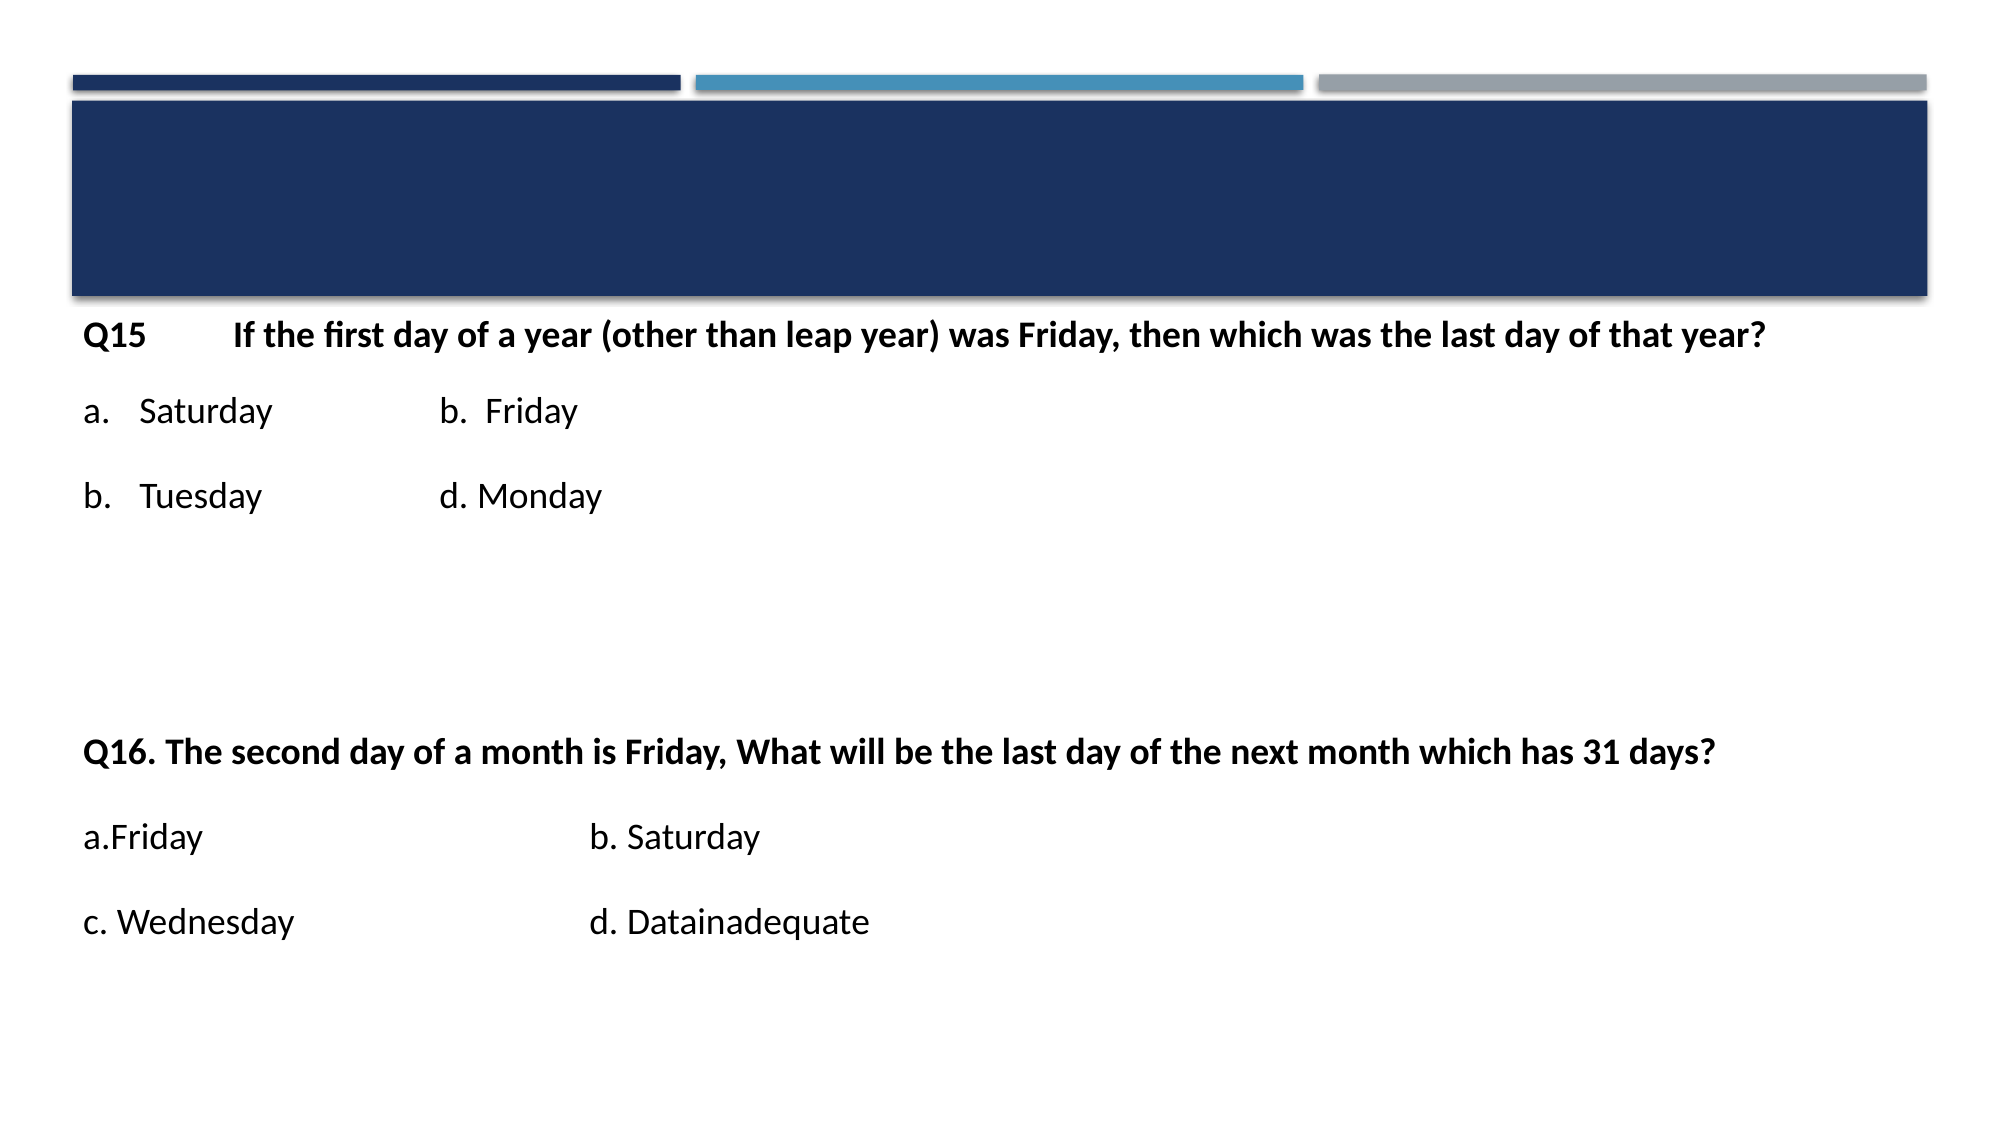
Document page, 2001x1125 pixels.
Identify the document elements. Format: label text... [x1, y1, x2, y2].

text_box Q15 If the first day of a year (other than leap year) was Friday, then which was the last day of that year? Saturday b. Friday Tuesday d. Monday Q16. The second day of a month is Friday, What will be the last day of the next month which has 31 days? a.Friday b. Saturday c. Wednesday d. Datainadequate [68, 295, 1917, 950]
